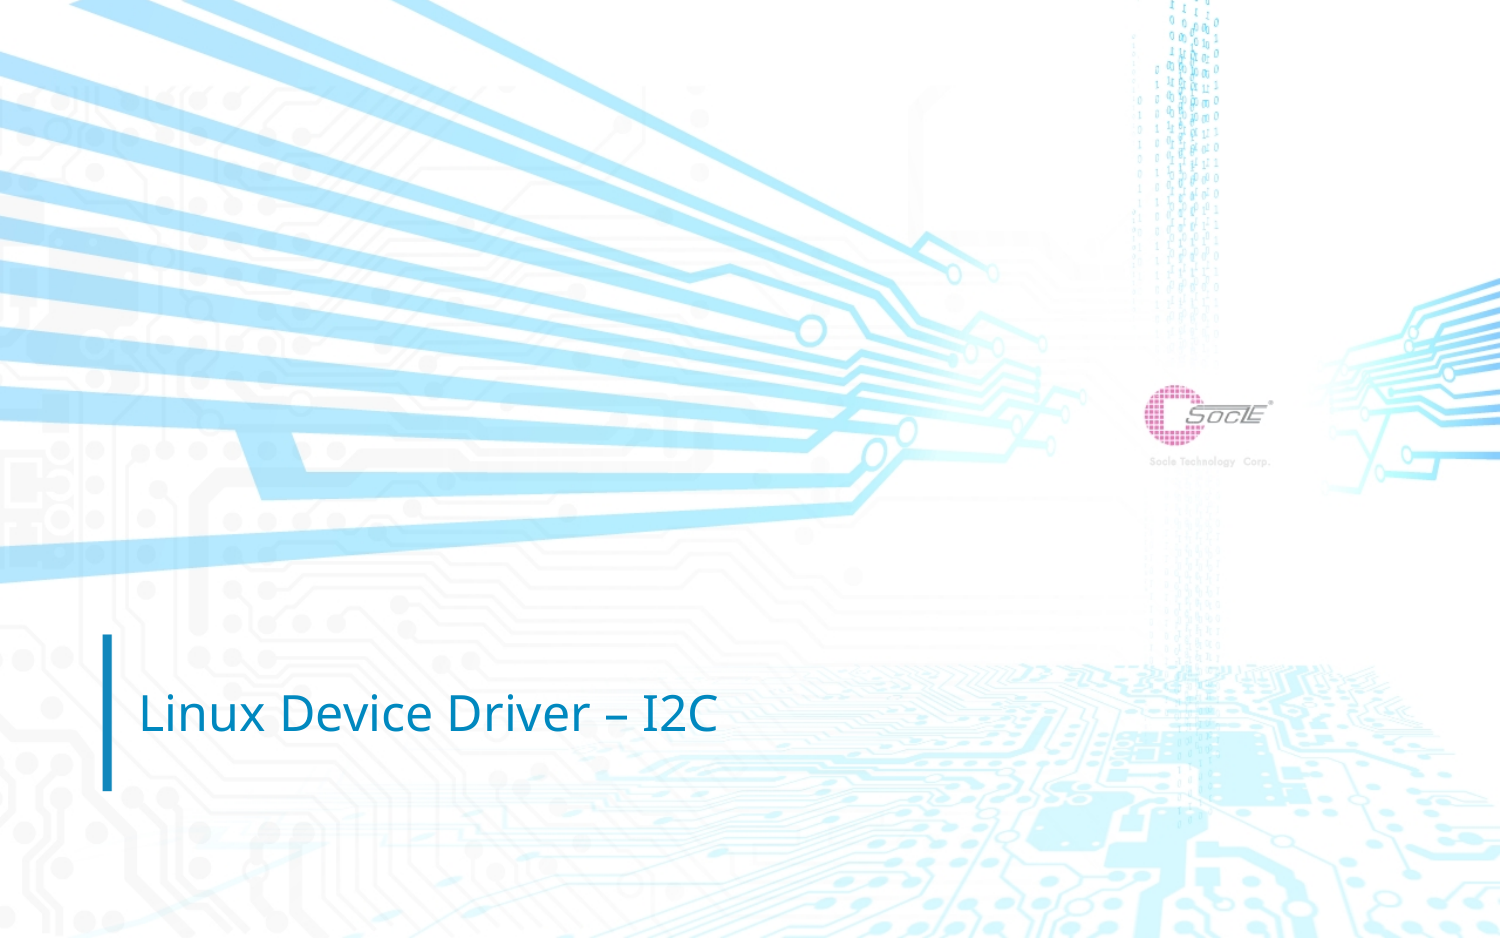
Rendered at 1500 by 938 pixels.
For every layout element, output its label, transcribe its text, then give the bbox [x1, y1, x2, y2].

picture [0, 0, 1500, 938]
title Linux Device Driver – I2C [123, 665, 1471, 757]
